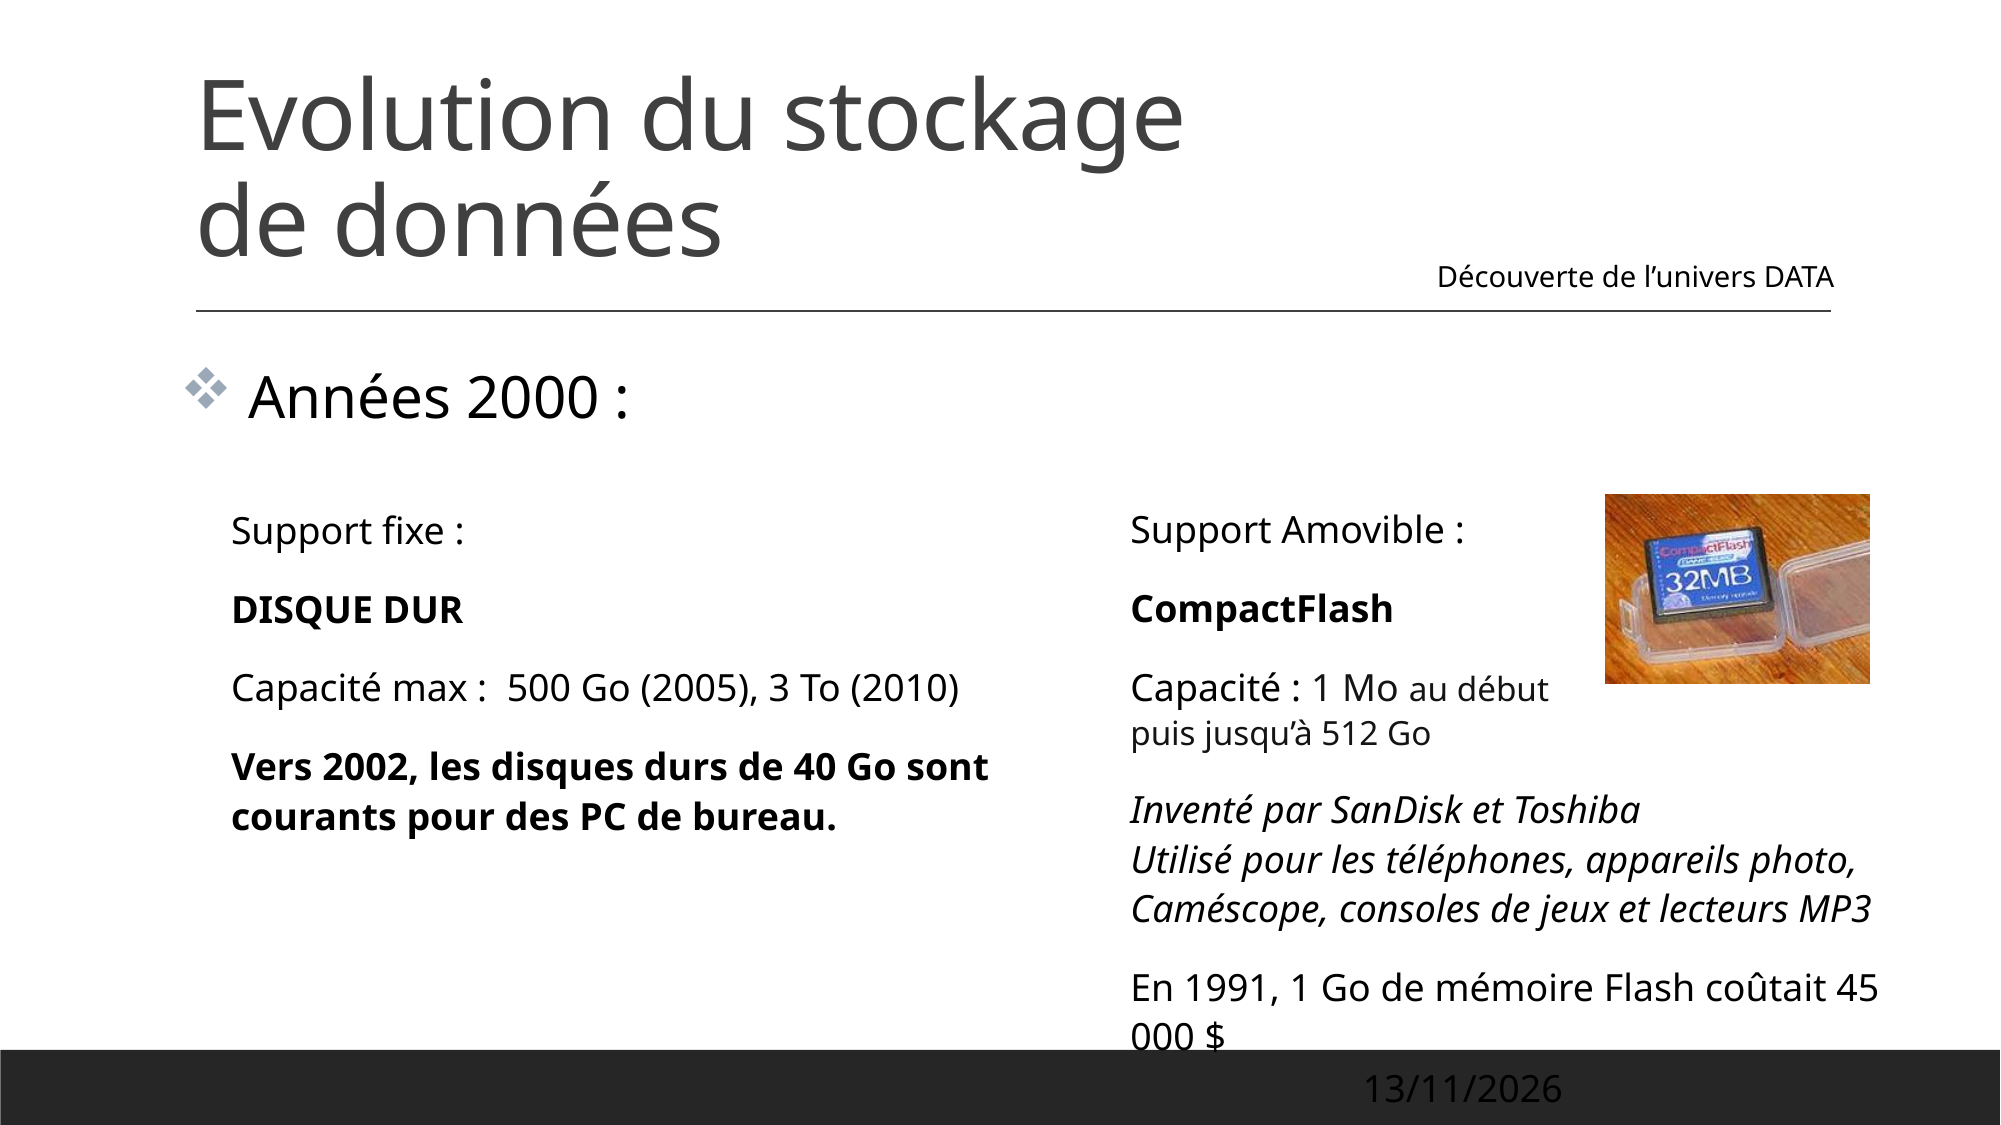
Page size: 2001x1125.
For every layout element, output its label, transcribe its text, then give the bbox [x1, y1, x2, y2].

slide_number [1348, 1066, 1773, 1118]
list Années 2000 : [180, 345, 1830, 449]
title Evolution du stockage de données [180, 47, 1830, 285]
text_box Découverte de l’univers DATA [1270, 250, 1850, 301]
text_box Support Amovible : CompactFlash Capacité : 1 Mo au début puis jusqu’à 512 Go Inventé par SanDisk et Toshiba Utilisé pour les téléphones, appareils photo, Caméscope, consoles de jeux et lecteurs MP3 En 1991, 1 Go de mémoire Flash coûtait 45 000 $ [1100, 494, 1950, 1066]
picture [1604, 493, 1870, 685]
text_box Support fixe : DISQUE DUR Capacité max : 500 Go (2005), 3 To (2010) Vers 2002, les disques durs de 40 Go sont courants pour des PC de bureau. [201, 495, 1051, 845]
